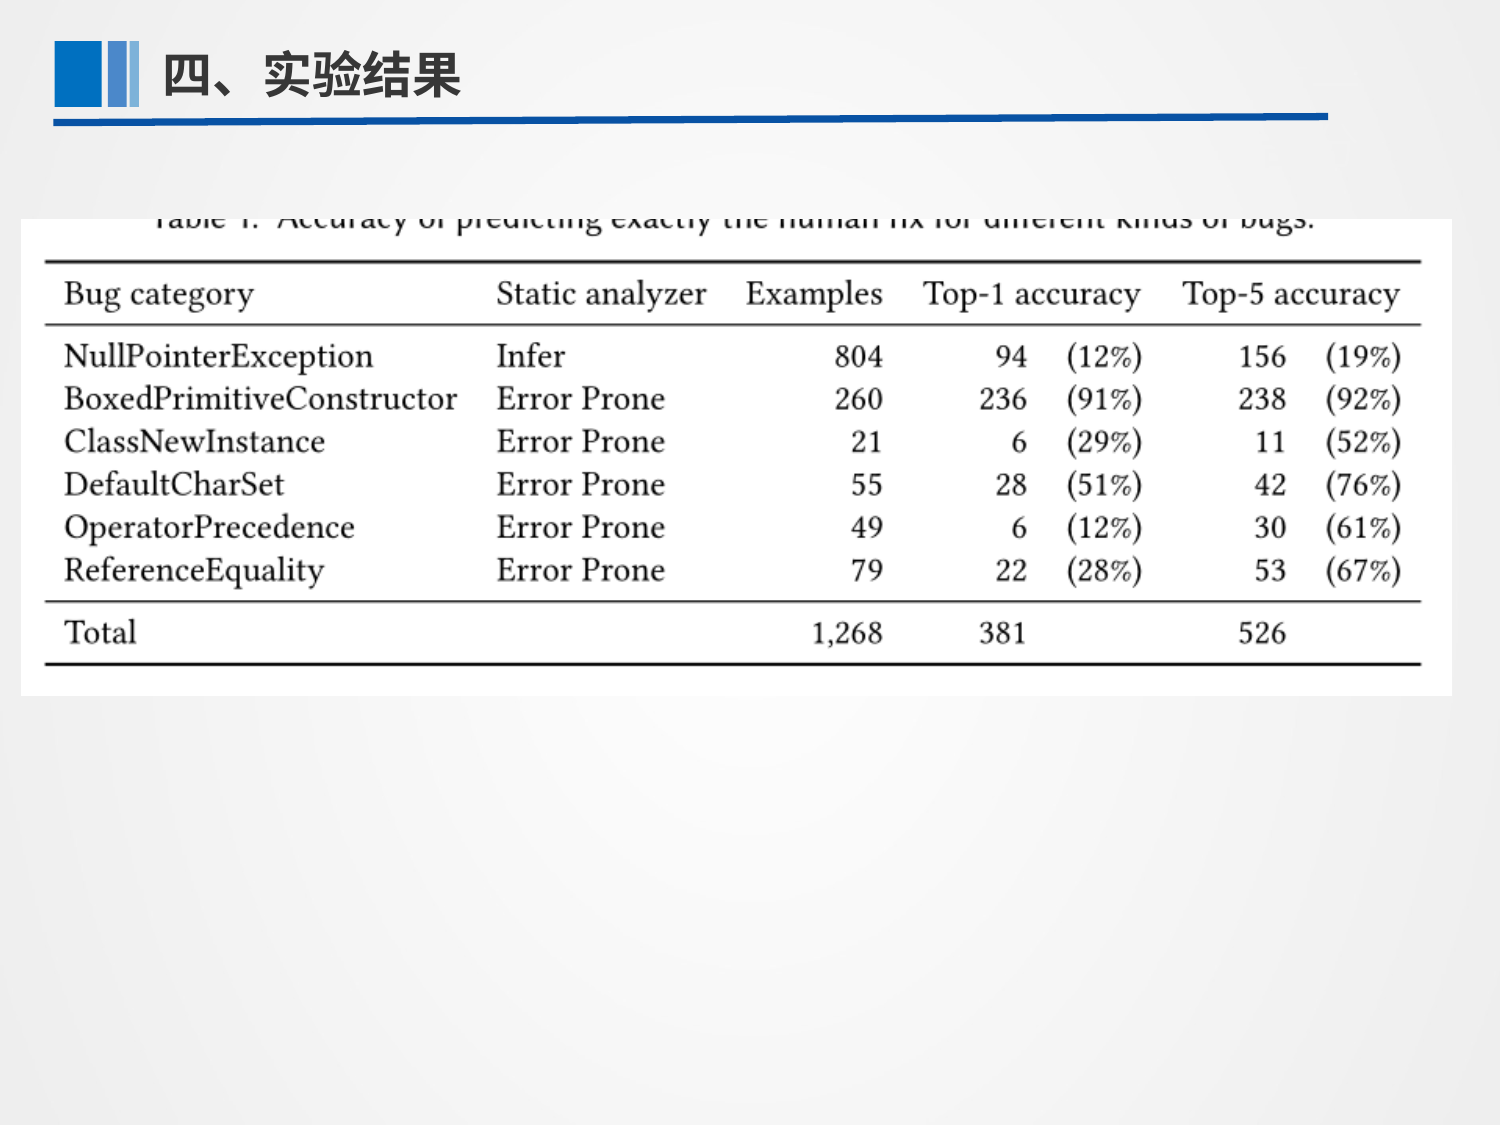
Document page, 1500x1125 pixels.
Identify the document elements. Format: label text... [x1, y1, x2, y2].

text_box [54, 41, 102, 107]
picture [0, 0, 1500, 1125]
text_box [107, 41, 127, 107]
text_box [129, 41, 139, 107]
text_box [53, 116, 1329, 123]
text_box 四、实验结果 [147, 35, 652, 111]
text_box 第一部分 [1245, 47, 1424, 182]
